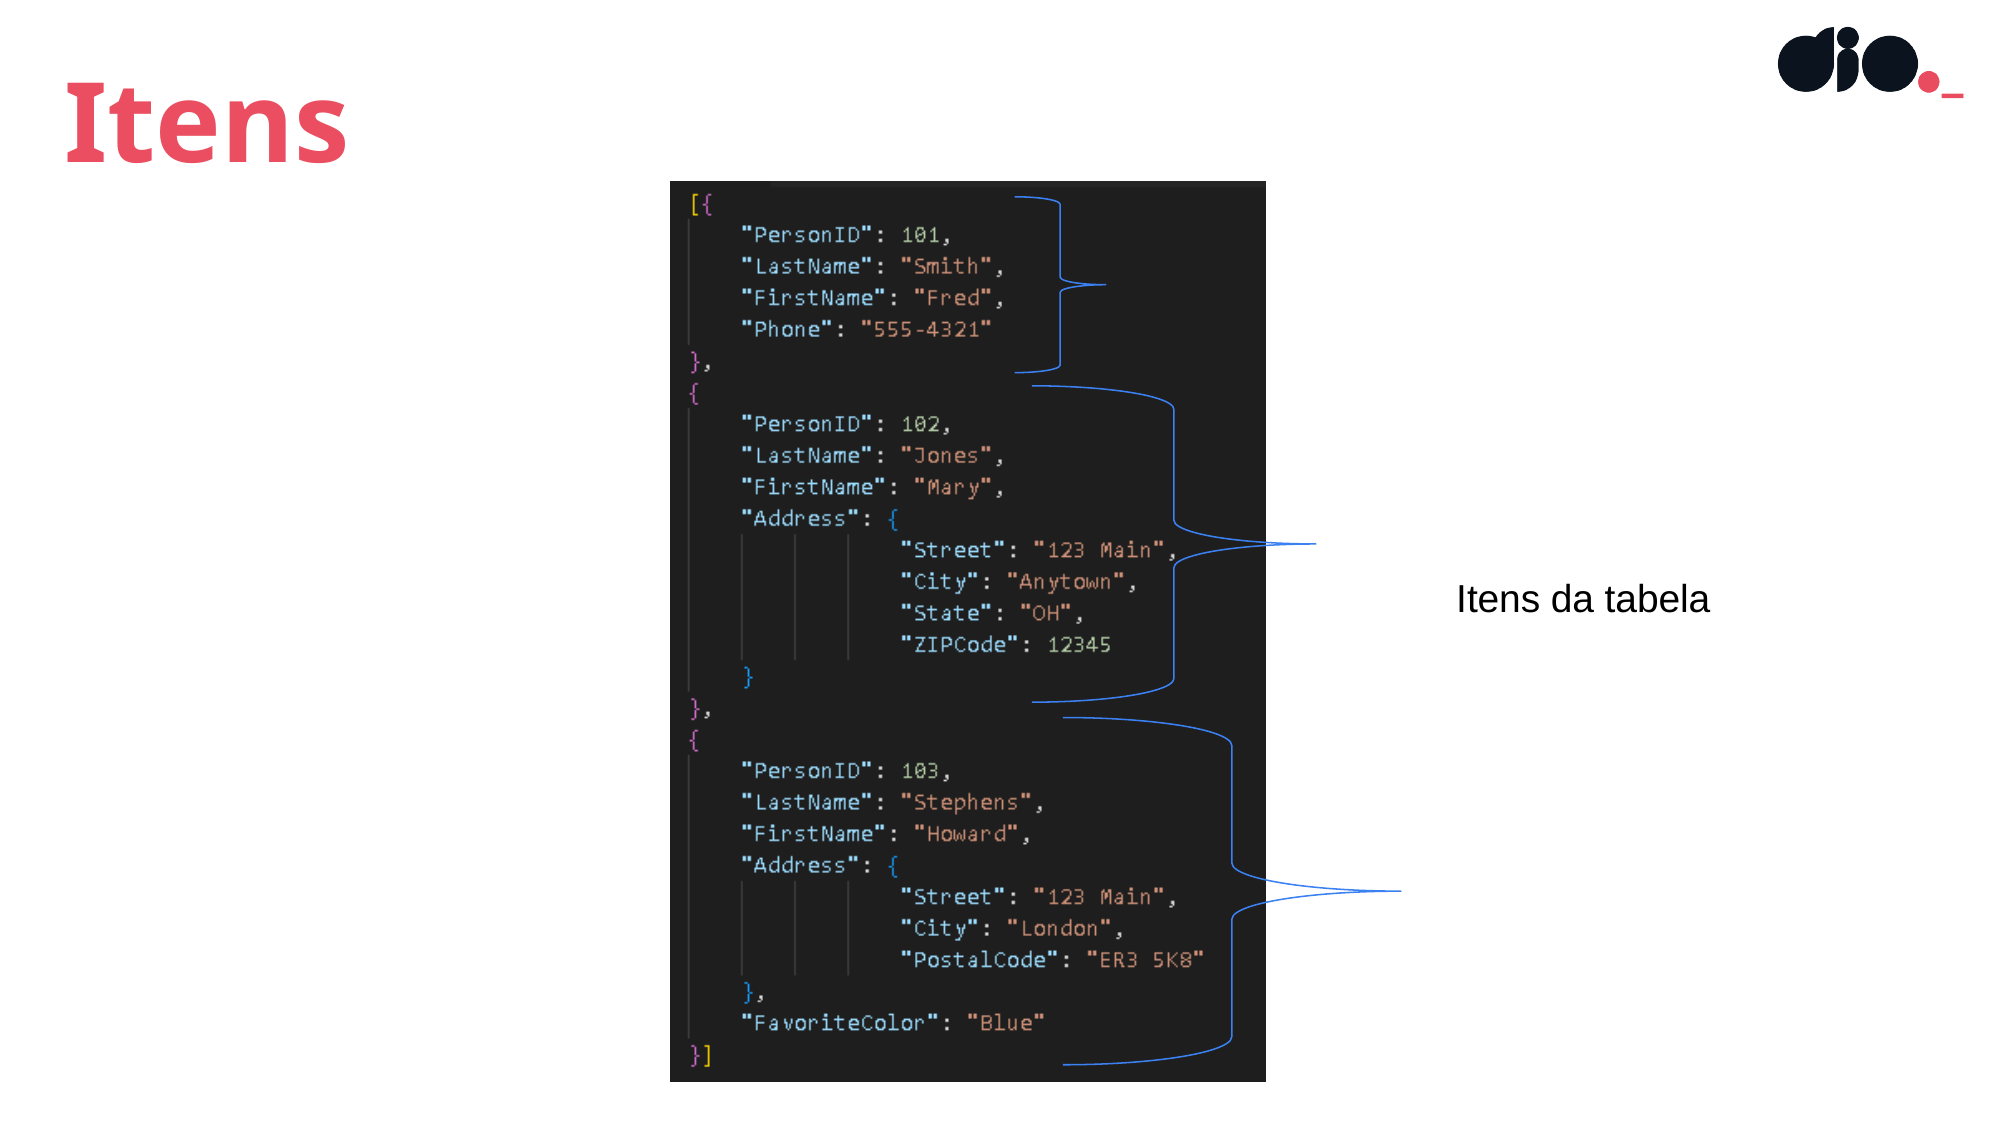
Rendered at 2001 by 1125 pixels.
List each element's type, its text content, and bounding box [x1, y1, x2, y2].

picture [669, 181, 1266, 1083]
text_box [1270, 880, 1402, 903]
text_box Itens [44, 43, 1919, 175]
picture [1777, 26, 1964, 99]
text_box Itens da tabela [1436, 563, 1853, 631]
text_box [1270, 541, 1317, 546]
